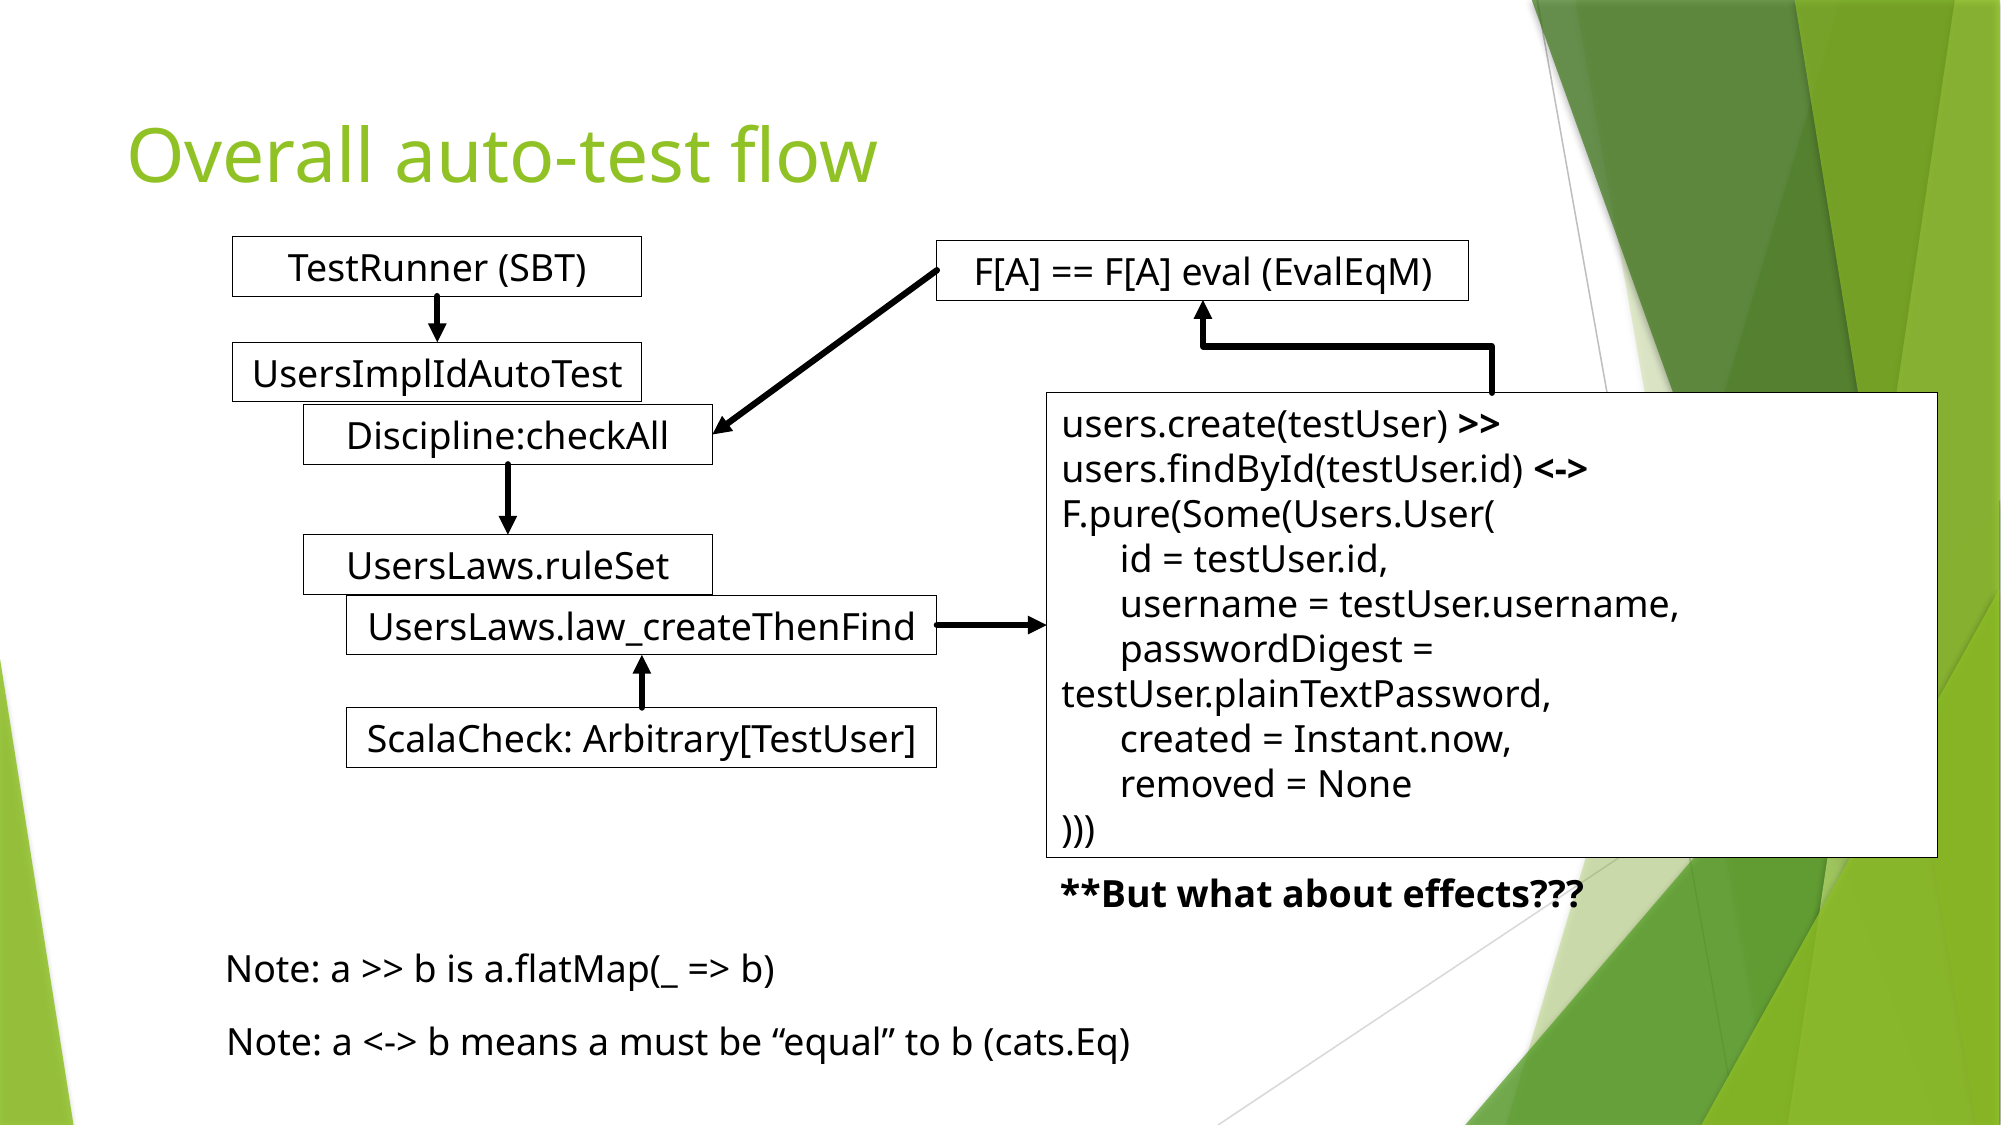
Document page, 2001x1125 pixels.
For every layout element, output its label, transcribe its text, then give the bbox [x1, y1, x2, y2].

text_box ScalaCheck: Arbitrary[TestUser] [346, 707, 937, 768]
text_box UsersLaws.ruleSet [303, 534, 713, 595]
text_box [711, 269, 938, 436]
text_box Discipline:checkAll [303, 404, 713, 465]
text_box users.create(testUser) >> users.findById(testUser.id) <-> F.pure(Some(Users.User( id = testUser.id, username = testUser.username, passwordDigest = testUser.plainTextPassword, created = Instant.now, removed = None ))) [1046, 392, 1938, 858]
text_box F[A] == F[A] eval (EvalEqM) [1410, 240, 1469, 301]
text_box UsersImplIdAutoTest [232, 342, 642, 402]
title Overall auto-test flow [111, 99, 1522, 236]
text_box **But what about effects??? [1045, 863, 1600, 923]
text_box F[A] == F[A] eval (EvalEqM) [936, 240, 1285, 301]
text_box Note: a <-> b means a must be “equal” to b (cats.Eq) [211, 1010, 1146, 1070]
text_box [1290, 211, 1405, 502]
text_box TestRunner (SBT) [232, 236, 642, 297]
text_box Note: a >> b is a.flatMap(_ => b) [210, 937, 791, 998]
text_box UsersLaws.law_createThenFind [346, 595, 937, 655]
